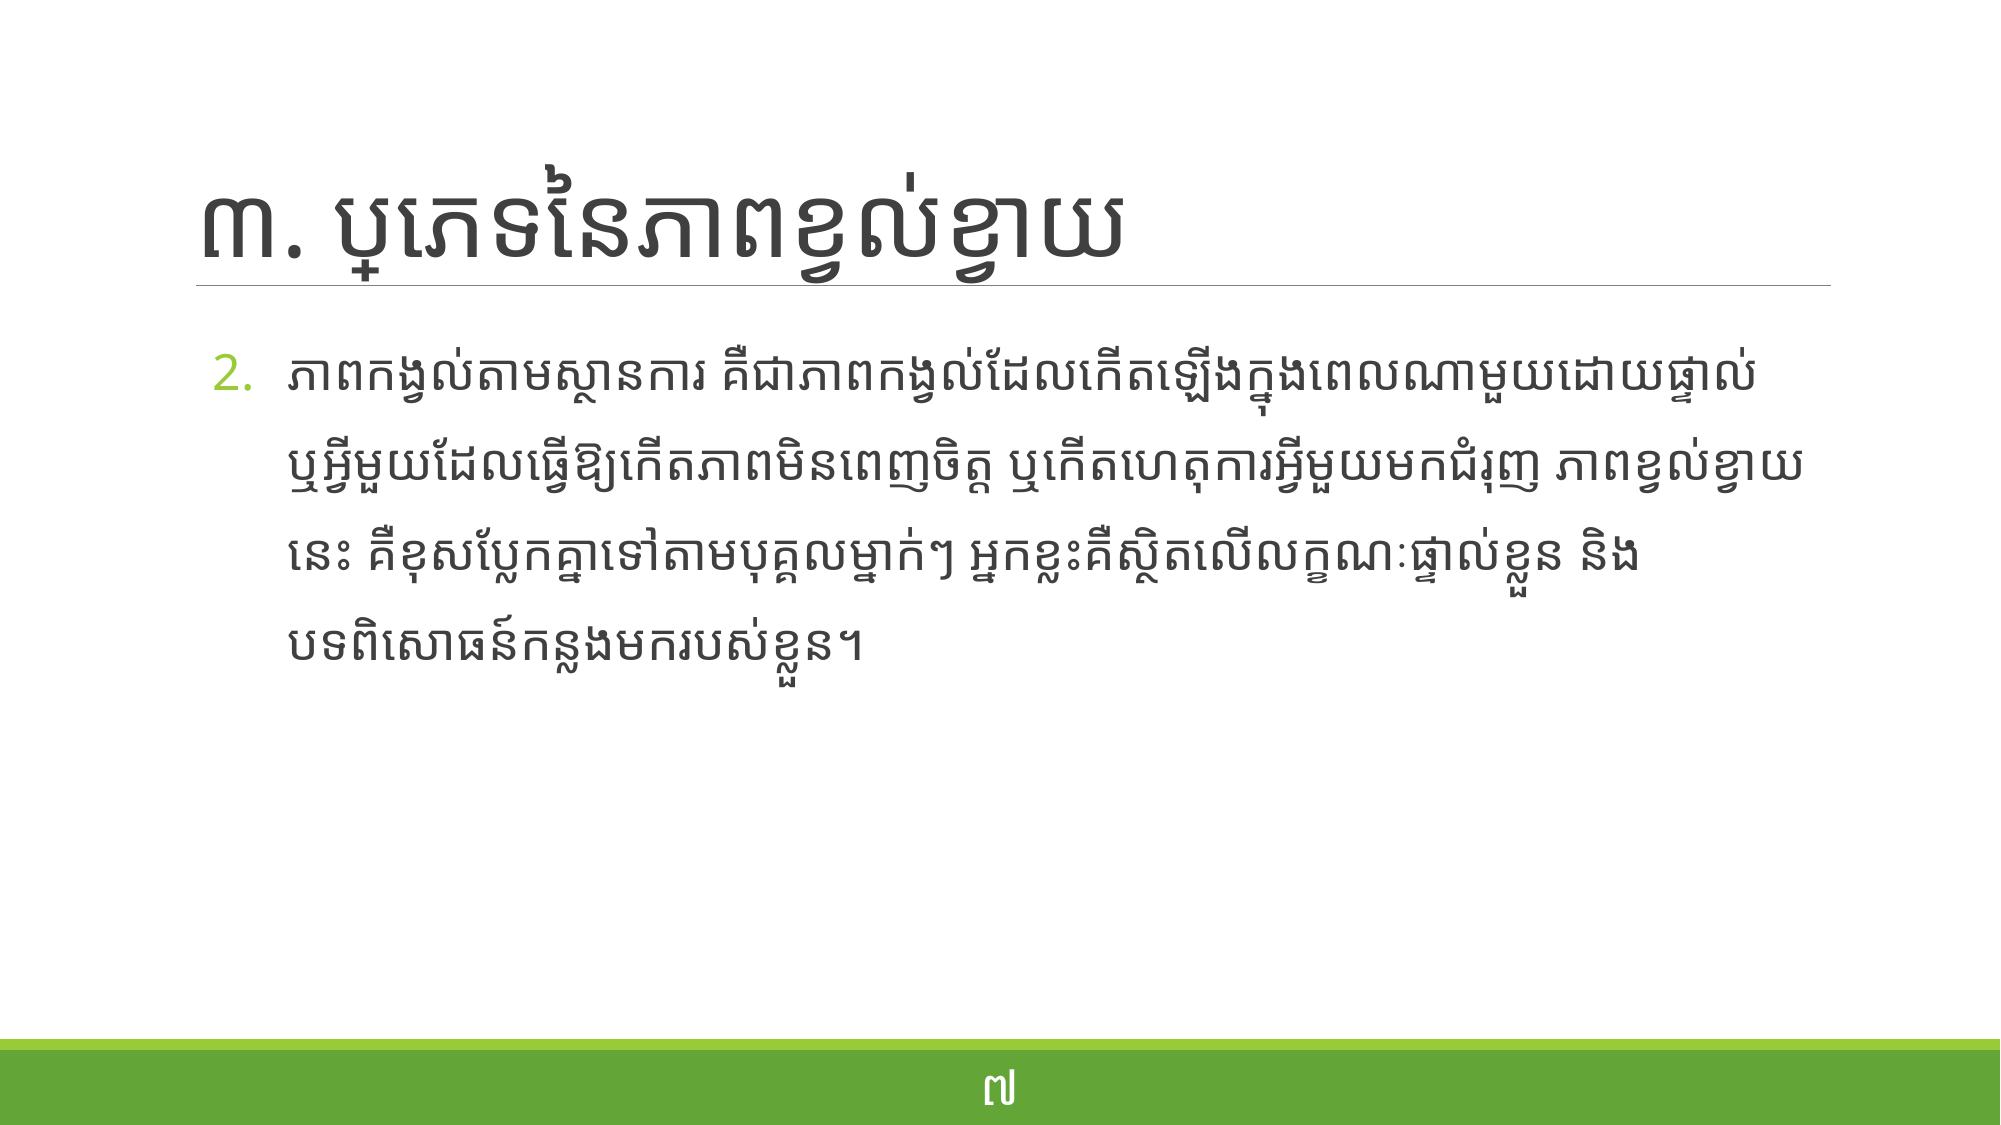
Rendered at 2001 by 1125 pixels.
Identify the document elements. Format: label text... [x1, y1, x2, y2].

slide_number ៧ [920, 1045, 1080, 1125]
title ៣. ប្រភេទនៃភាពខ្វល់ខ្វាយ [180, 47, 1830, 285]
list ភាពកង្វល់តាមស្ថានការ គឺជាភាពកង្វល់ដែលកើតឡើងក្នុងពេលណាមួយដោយផ្ទាល់ ឬអ្វីមួយដែលធ្វើឱ្យកើតភាពមិនពេញចិត្ត ឬកើតហេតុការអ្វីមួយមកជំរុញ ភាពខ្វល់ខ្វាយនេះ គឺខុសប្លែកគ្នាទៅតាមបុគ្គលម្នាក់ៗ អ្នកខ្លះគឺស្ថិតលើលក្ខណៈផ្ទាល់ខ្លួន និងបទពិសោធន៍កន្លងមករបស់ខ្លួន។ [180, 302, 1830, 963]
